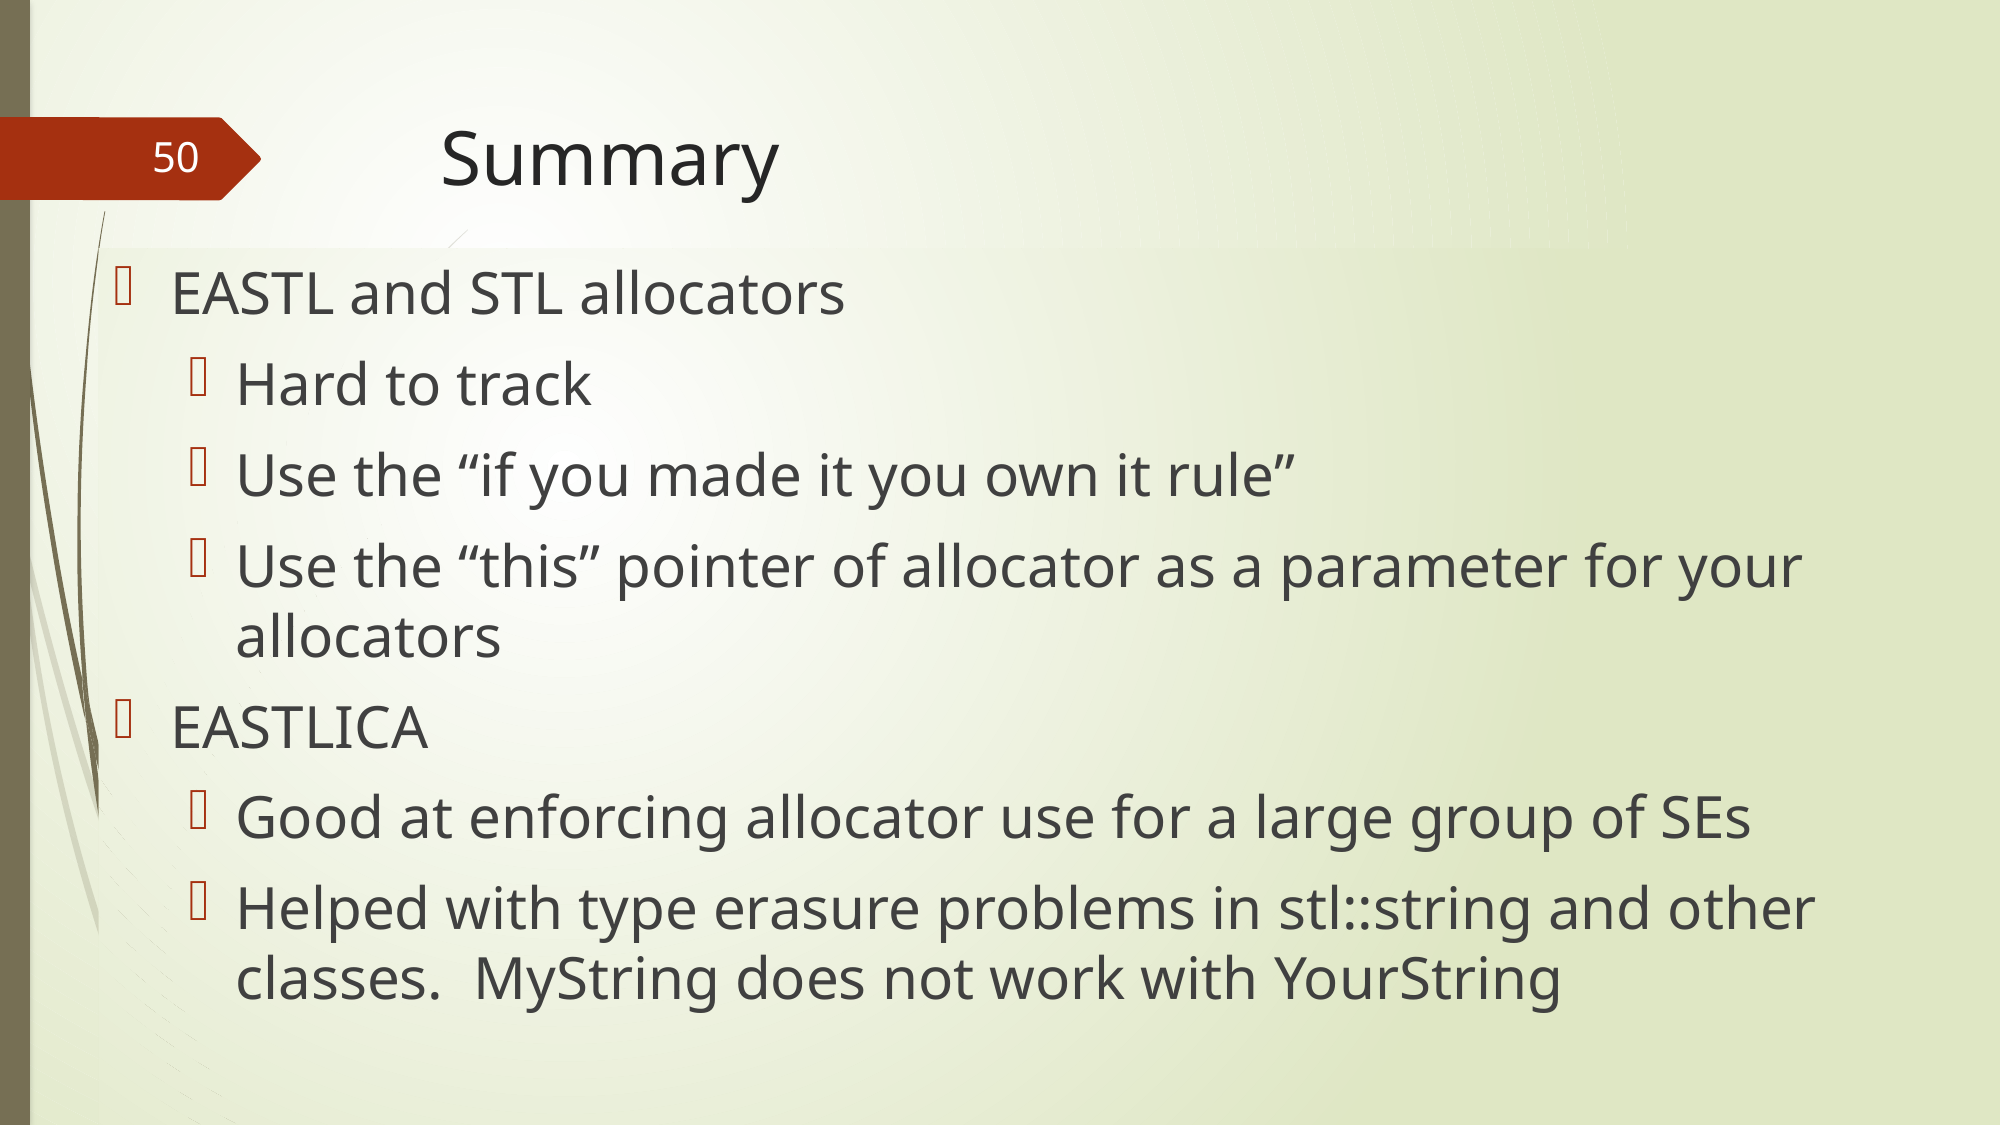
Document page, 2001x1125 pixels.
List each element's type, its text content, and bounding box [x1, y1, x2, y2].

title Summary [425, 102, 1888, 248]
slide_number 50 [87, 129, 216, 190]
list EASTL and STL allocators Hard to track Use the “if you made it you own it rule” Use the “this” pointer of allocator as a parameter for your allocators EASTLICA Good at enforcing allocator use for a large group of SEs Helped with type erasure problems in stl::string and other classes. MyString does not work with YourString [98, 248, 1964, 1125]
